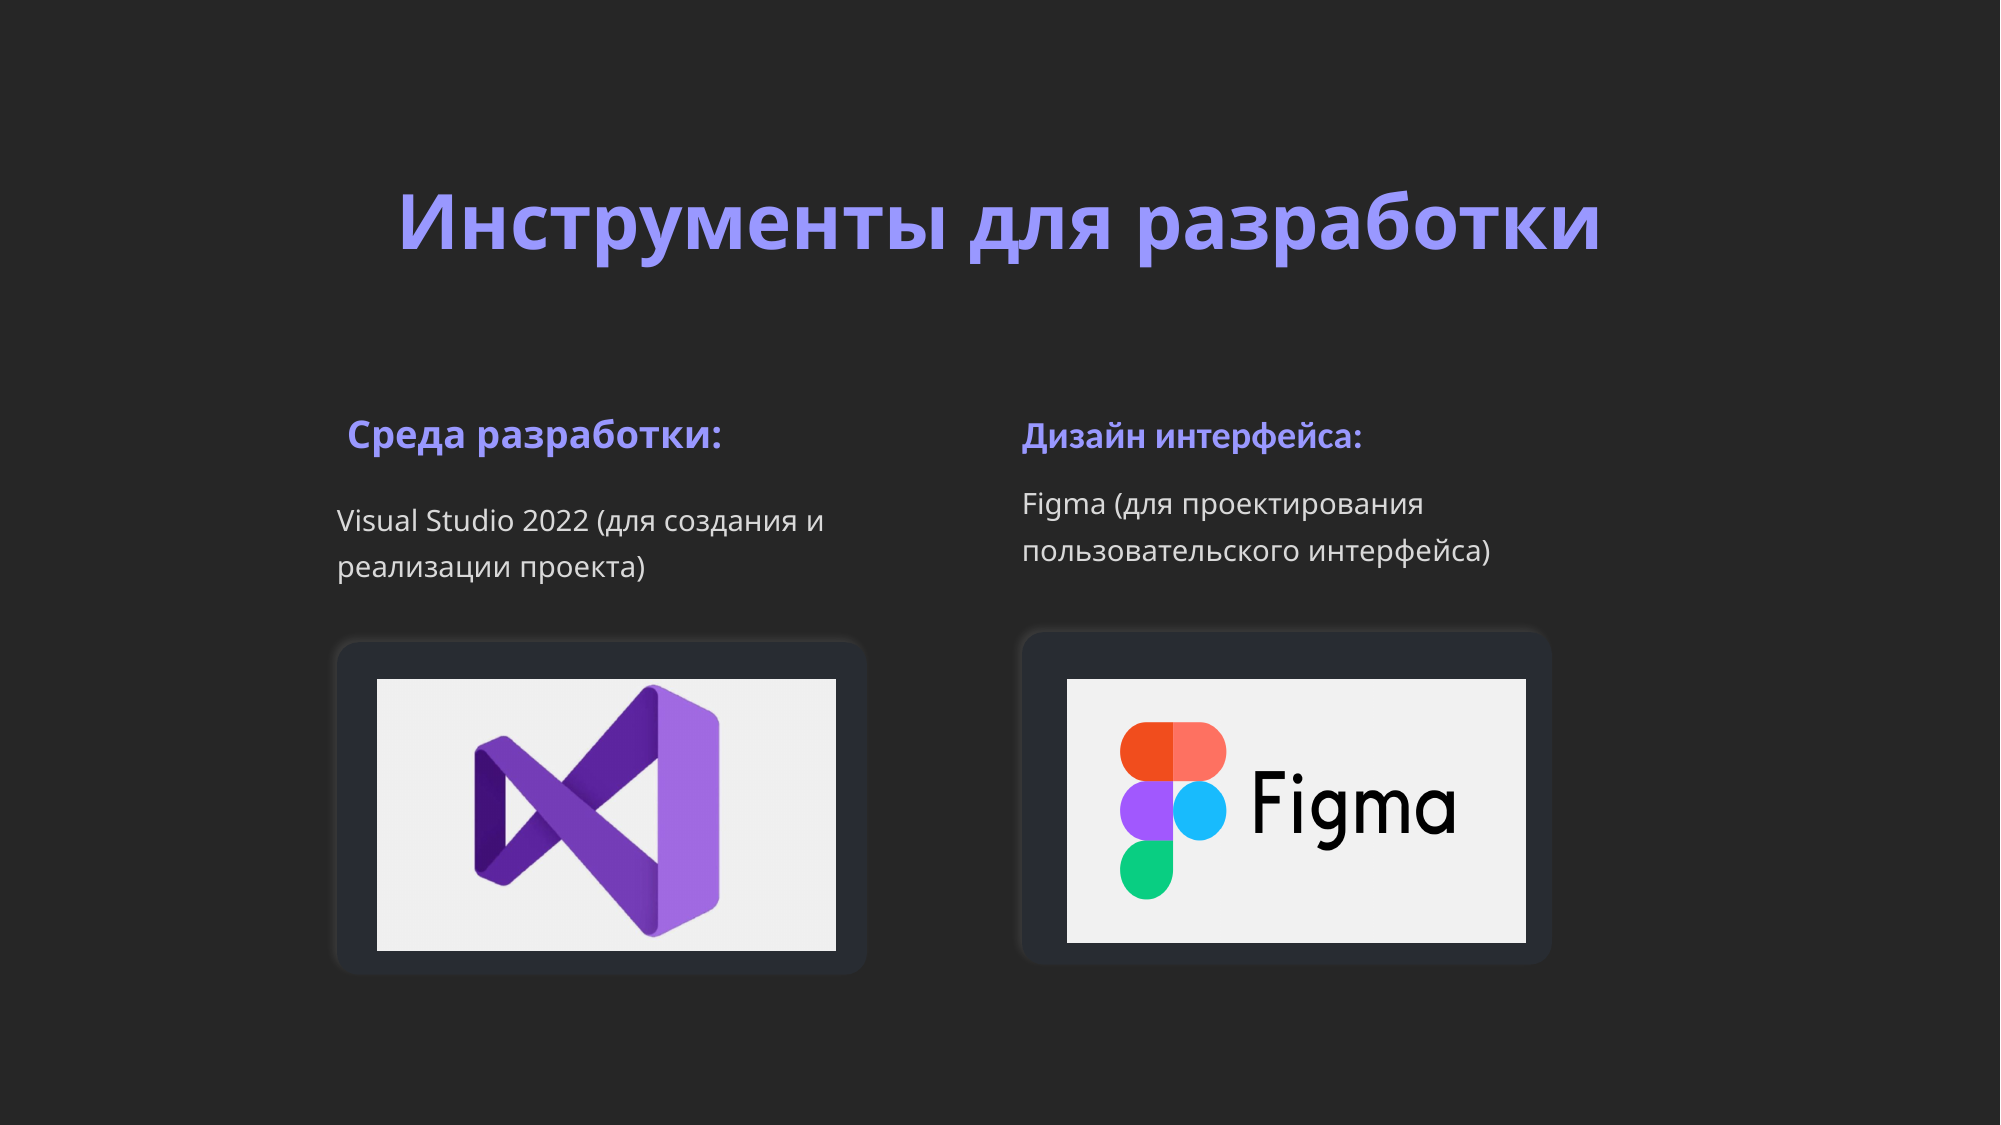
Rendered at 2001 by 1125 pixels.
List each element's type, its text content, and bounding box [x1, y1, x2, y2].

text_box Дизайн интерфейса: [1022, 407, 1412, 457]
text_box Figma (для проектирования пользовательского интерфейса) [1021, 473, 1572, 663]
text_box [337, 642, 867, 975]
picture [377, 679, 836, 951]
text_box Visual Studio 2022 (для создания и реализации проекта) [336, 489, 887, 633]
text_box Инструменты для разработки [139, 168, 1861, 356]
text_box [1022, 632, 1552, 965]
text_box Среда разработки: [346, 407, 737, 457]
picture [1067, 679, 1526, 943]
